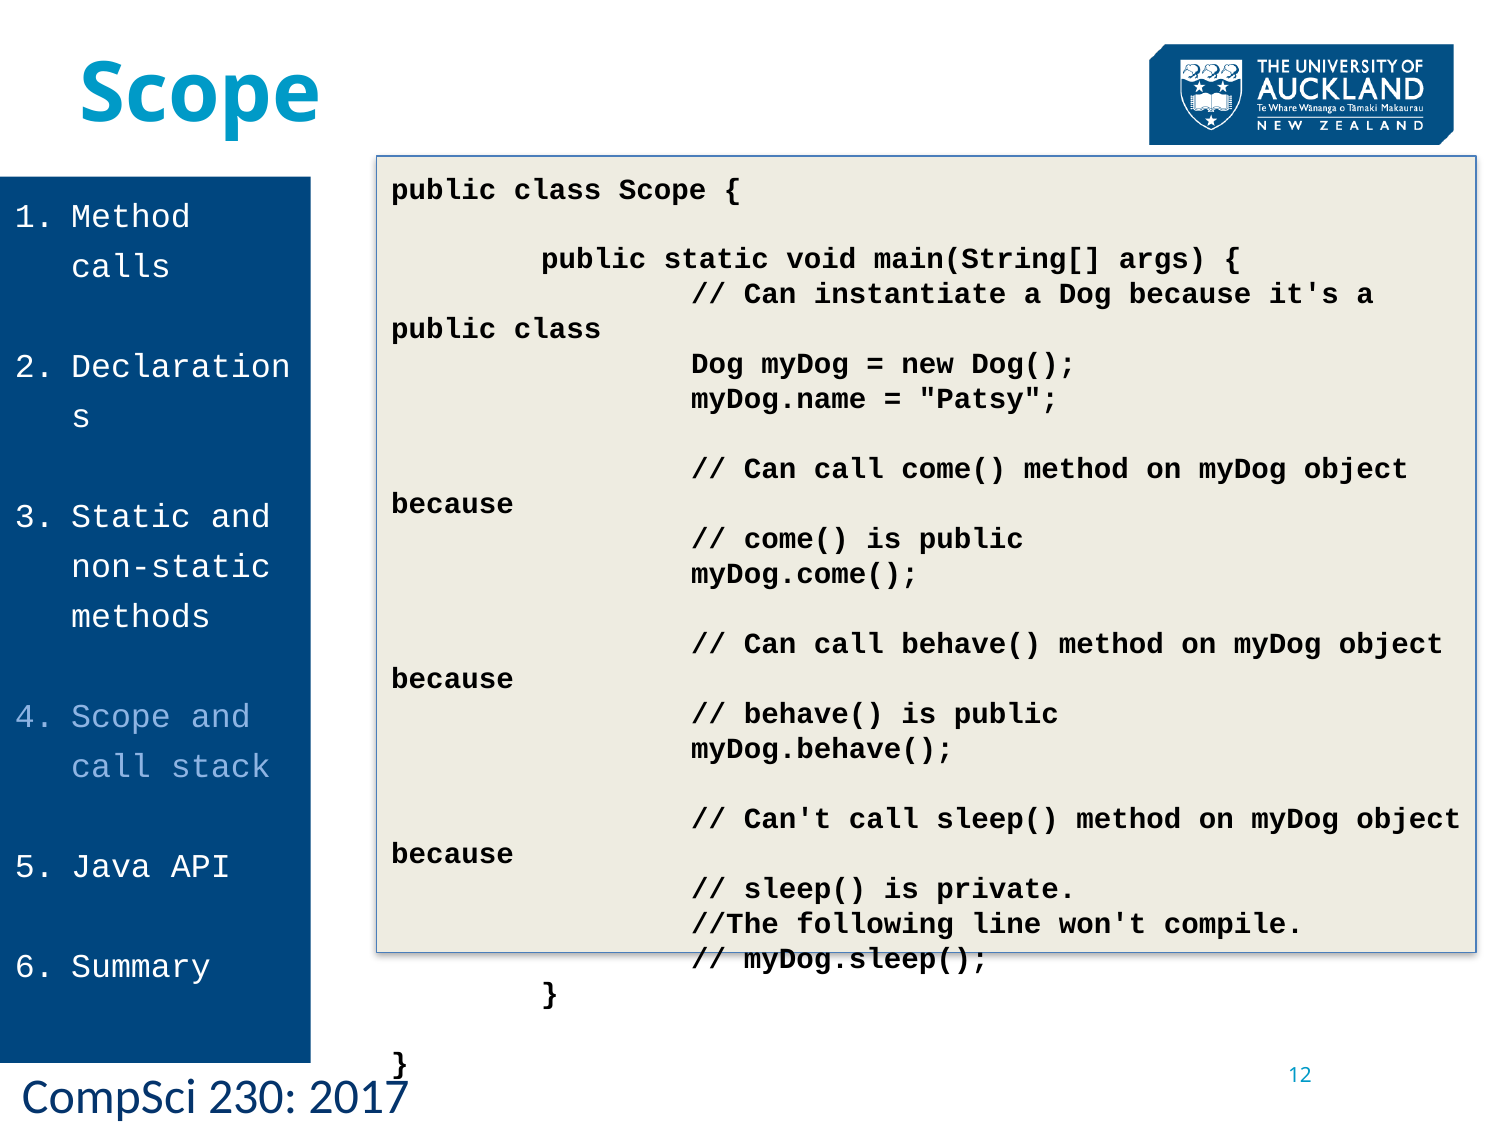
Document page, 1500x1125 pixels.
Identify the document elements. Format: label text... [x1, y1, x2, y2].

slide_number 12 [1273, 1054, 1379, 1125]
list Method calls Declarations Static and non-static methods Scope and call stack Java API Summary [0, 176, 311, 1063]
text_box Scope [64, 31, 1134, 149]
list public class Scope { public static void main(String[] args) { // Can instantiate a Dog because it's a public class Dog myDog = new Dog(); myDog.name = "Patsy"; // Can call come() method on myDog object because // come() is public myDog.come(); // Can call behave() method on myDog object because // behave() is public myDog.behave(); // Can't call sleep() method on myDog object because // sleep() is private. //The following line won't compile. // myDog.sleep(); } } [376, 162, 1500, 821]
picture [1149, 44, 1454, 145]
text_box [376, 821, 1477, 953]
text_box [376, 155, 1477, 162]
